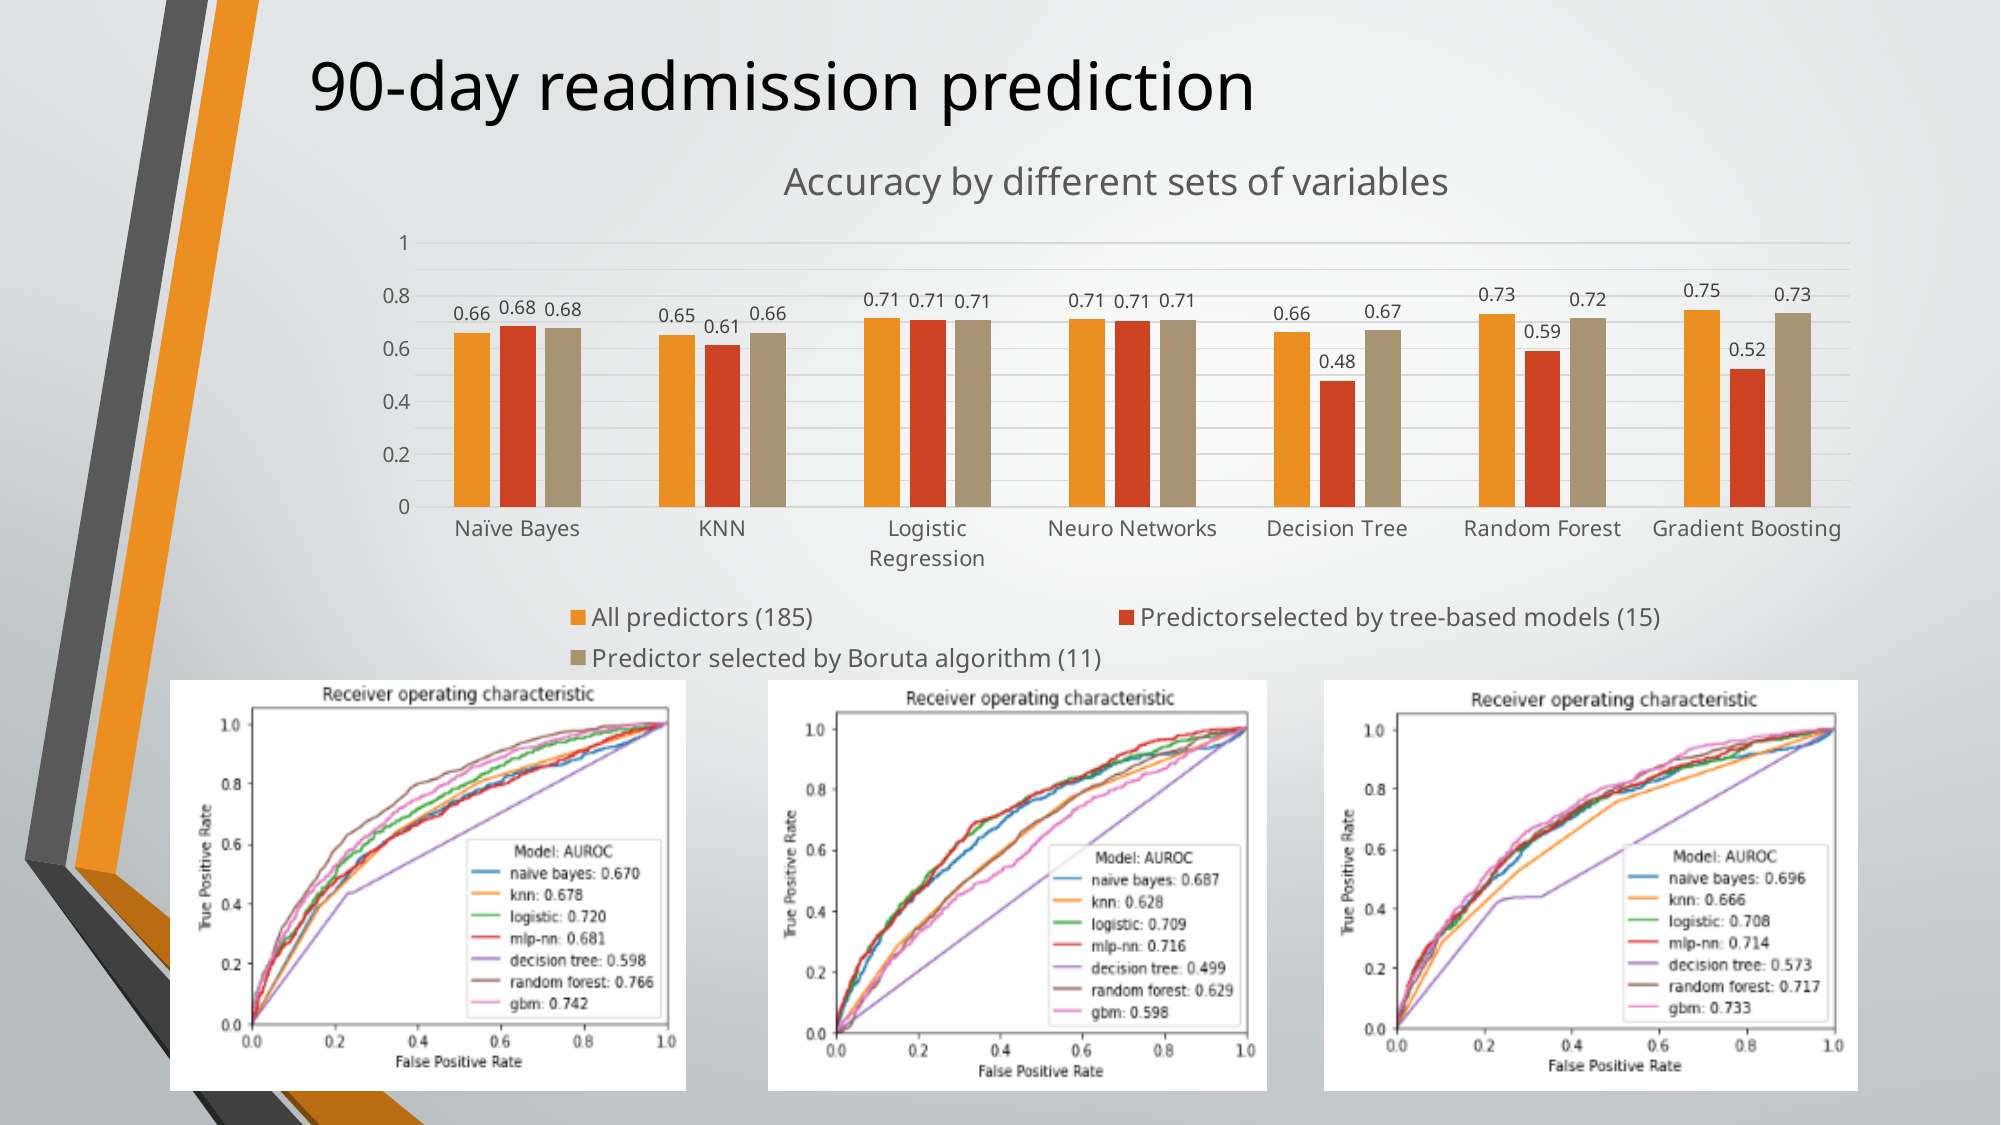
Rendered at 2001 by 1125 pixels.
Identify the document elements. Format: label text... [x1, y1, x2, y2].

picture [768, 680, 1267, 1091]
text_box 90-day readmission prediction [294, 0, 1939, 168]
chart [351, 124, 1881, 682]
picture [170, 680, 686, 1091]
picture [1323, 680, 1858, 1091]
